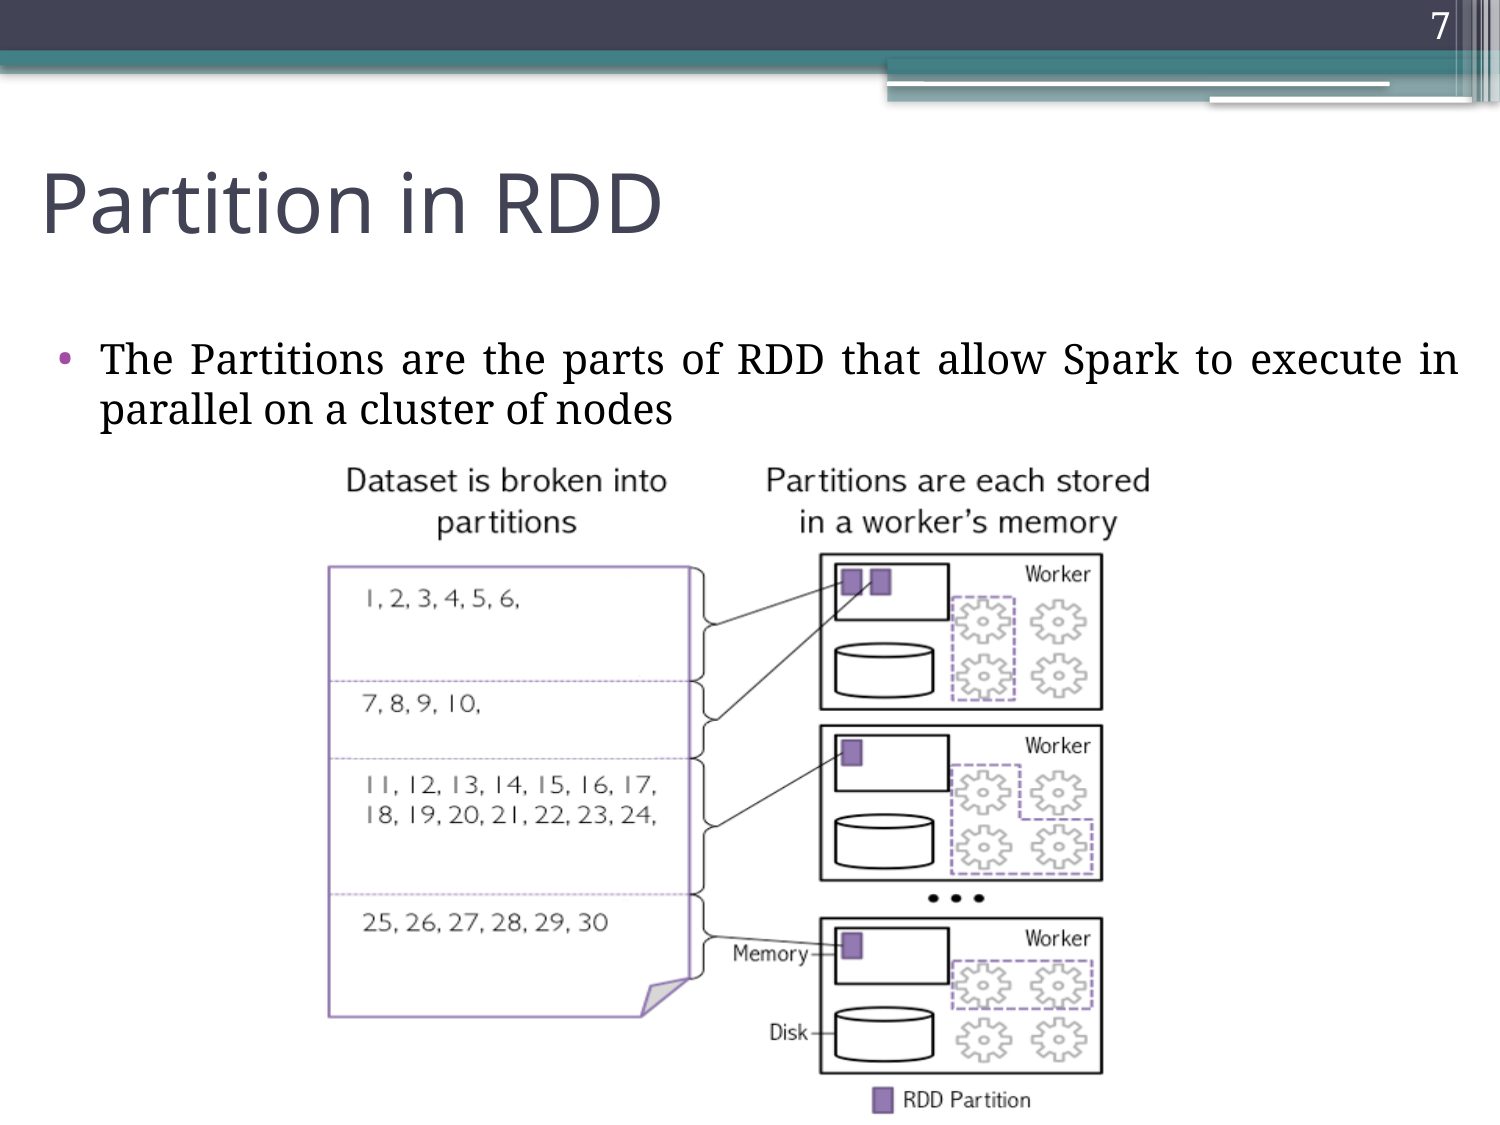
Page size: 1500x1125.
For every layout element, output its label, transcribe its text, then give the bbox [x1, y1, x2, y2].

slide_number 7 [1341, 0, 1466, 61]
list The Partitions are the parts of RDD that allow Spark to execute in parallel on a cluster of nodes [24, 324, 1475, 1079]
picture [87, 449, 1213, 1125]
title Partition in RDD [24, 112, 1475, 288]
